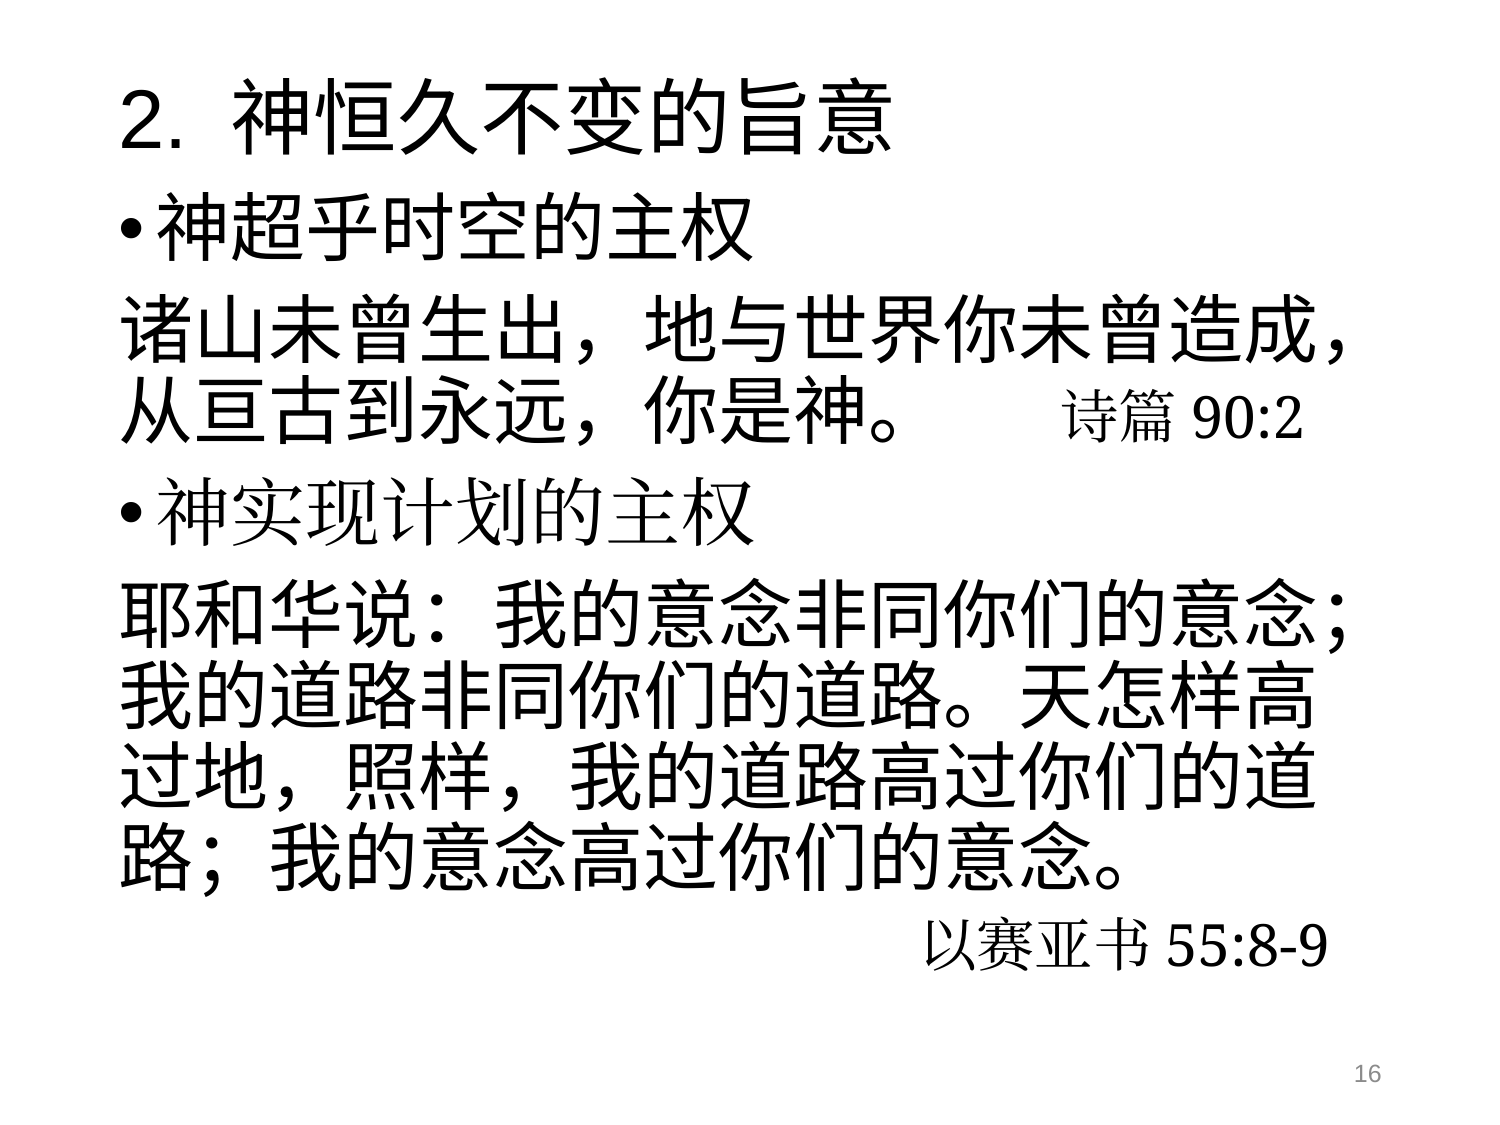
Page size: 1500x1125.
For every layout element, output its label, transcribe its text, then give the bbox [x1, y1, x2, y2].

list 神超乎时空的主权 诸山未曾生出，地与世界你未曾造成，从亘古到永远，你是神。 诗篇90:2 神实现计划的主权 耶和华说：我的意念非同你们的意念；我的道路非同你们的道路。天怎样高过地，照样，我的道路高过你们的道路；我的意念高过你们的意念。 以赛亚书55:8-9 [103, 183, 1397, 1014]
title 2. 神恒久不变的旨意 [103, 59, 1397, 183]
slide_number 16 [1059, 1042, 1397, 1103]
